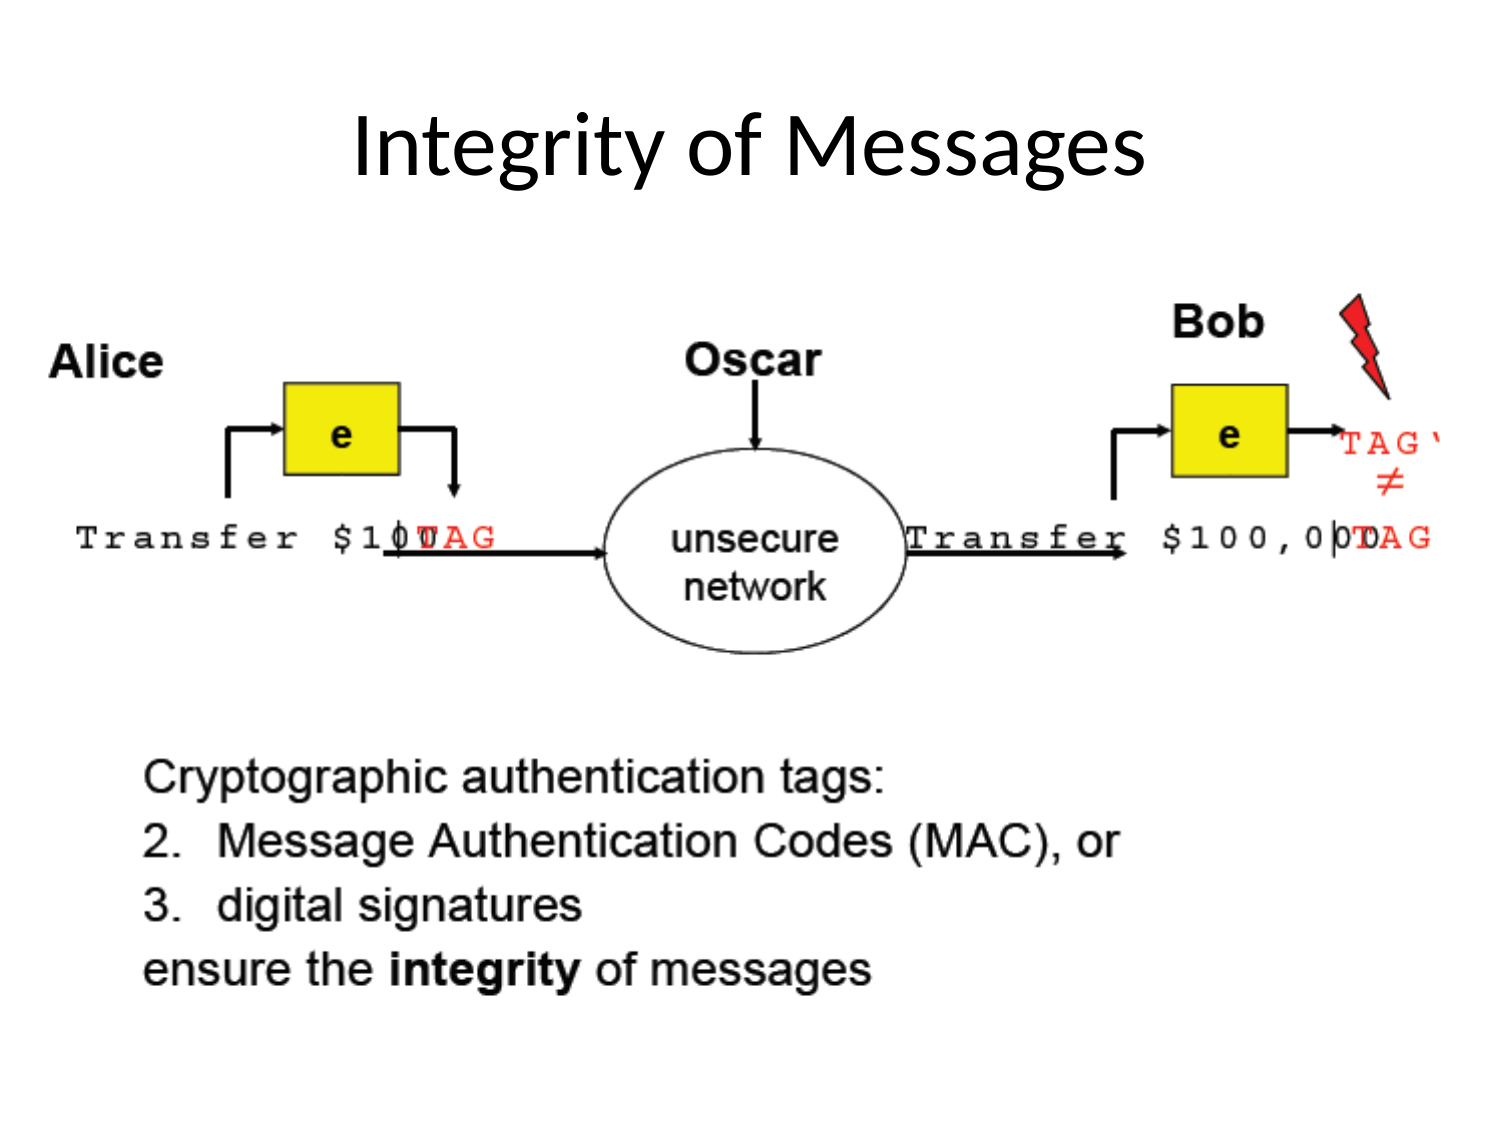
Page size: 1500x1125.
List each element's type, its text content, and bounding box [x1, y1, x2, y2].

picture [42, 282, 1442, 1001]
title Integrity of Messages [75, 45, 1425, 233]
